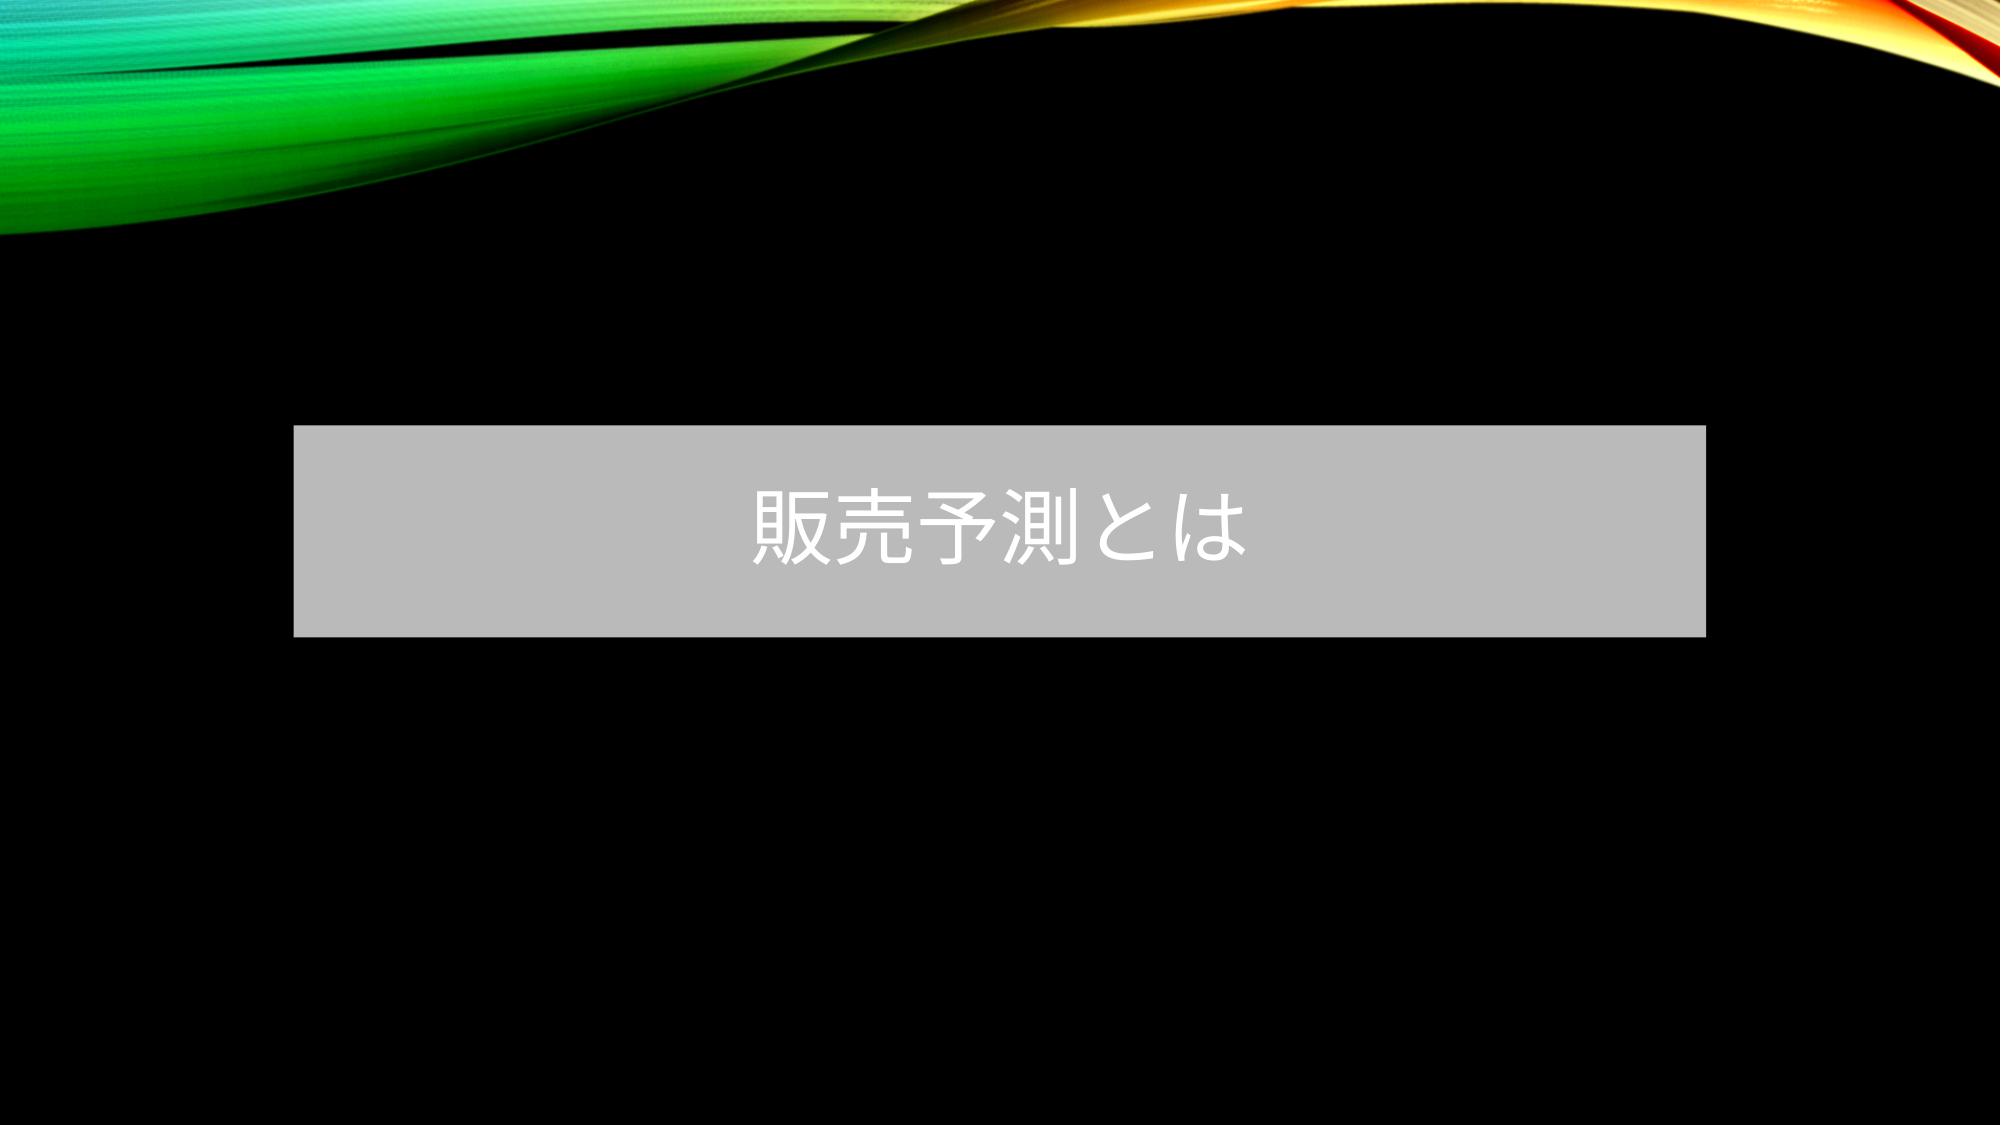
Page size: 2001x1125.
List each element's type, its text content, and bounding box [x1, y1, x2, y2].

picture [0, 0, 2000, 237]
title 販売予測とは [293, 425, 1707, 638]
